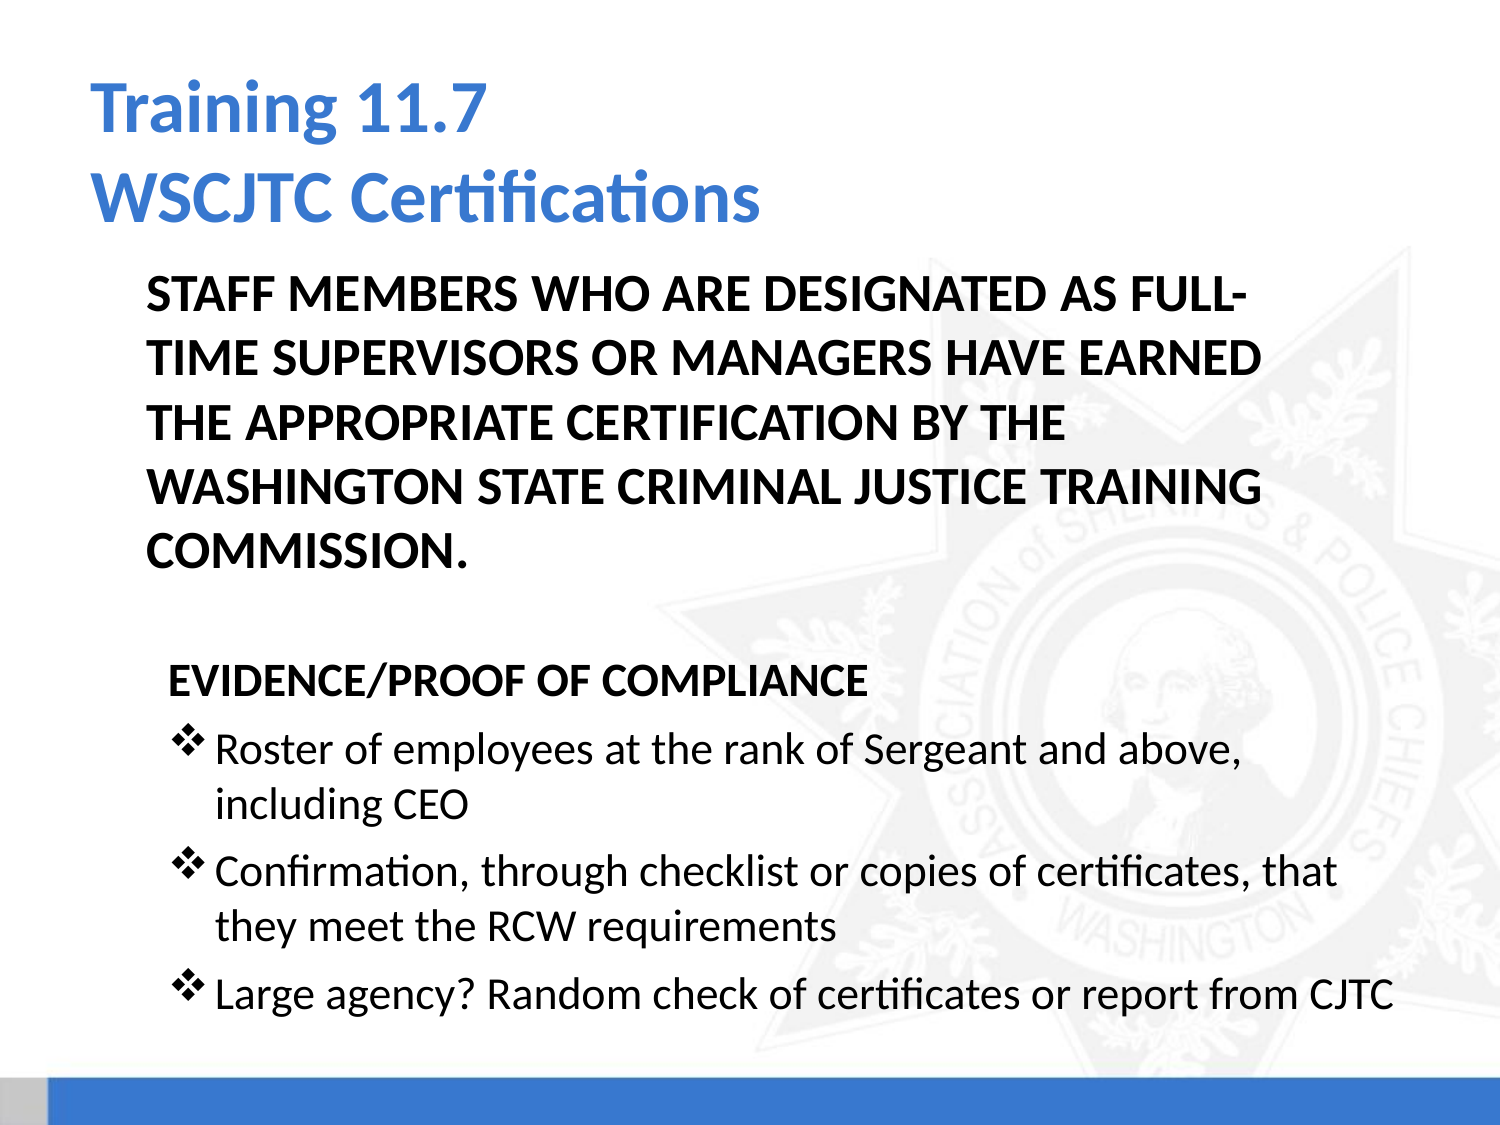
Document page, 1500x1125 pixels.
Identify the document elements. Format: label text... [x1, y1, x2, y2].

subtitle Staff members who are designated as full-time supervisors or managers have earned the appropriate certification by the Washington State Criminal Justice Training Commission. [131, 249, 1369, 588]
text_box Evidence/Proof of Compliance Roster of employees at the rank of Sergeant and above, including CEO Confirmation, through checklist or copies of certificates, that they meet the RCW requirements Large agency? Random check of certificates or report from CJTC [153, 612, 1425, 1026]
title Training 11.7 WSCJTC Certifications [75, 50, 1425, 238]
picture [0, 0, 1500, 1125]
